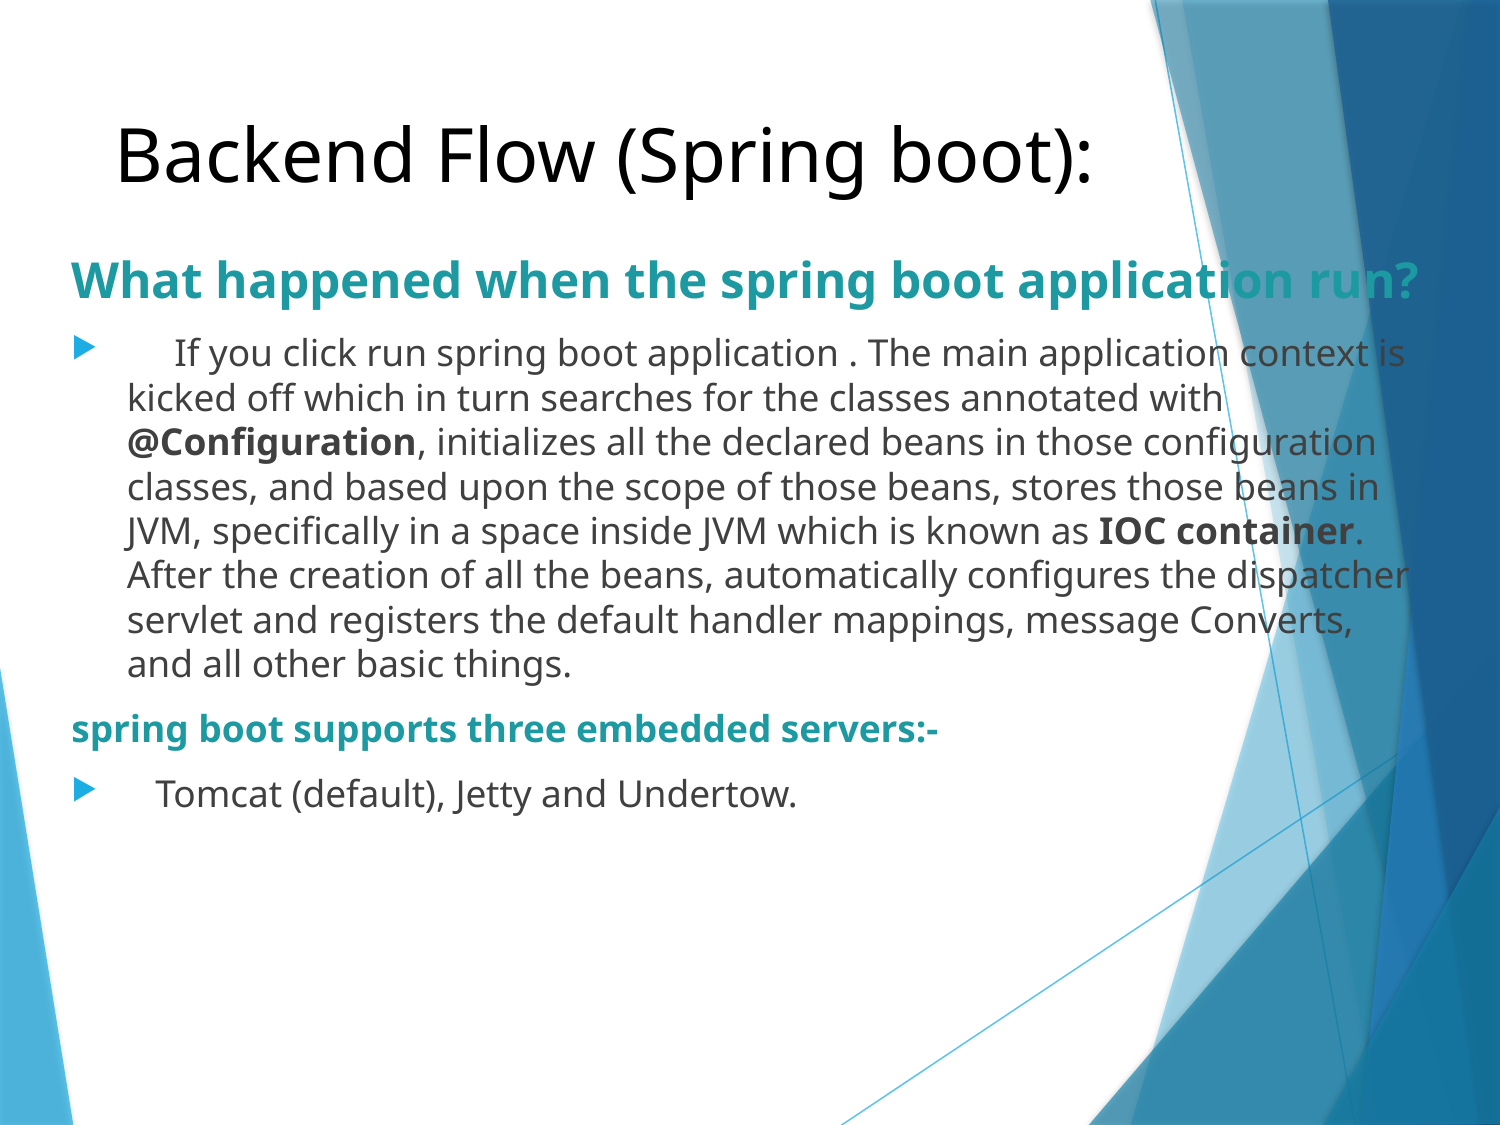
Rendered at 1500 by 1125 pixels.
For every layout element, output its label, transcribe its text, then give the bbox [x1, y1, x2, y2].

title Backend Flow (Spring boot): [99, 99, 1142, 213]
list What happened when the spring boot application run? If you click run spring boot application . The main application context is kicked off which in turn searches for the classes annotated with @Configuration, initializes all the declared beans in those configuration classes, and based upon the scope of those beans, stores those beans in JVM, specifically in a space inside JVM which is known as IOC container. After the creation of all the beans, automatically configures the dispatcher servlet and registers the default handler mappings, message Converts, and all other basic things. spring boot supports three embedded servers:- Tomcat (default), Jetty and Undertow. [56, 241, 1444, 879]
